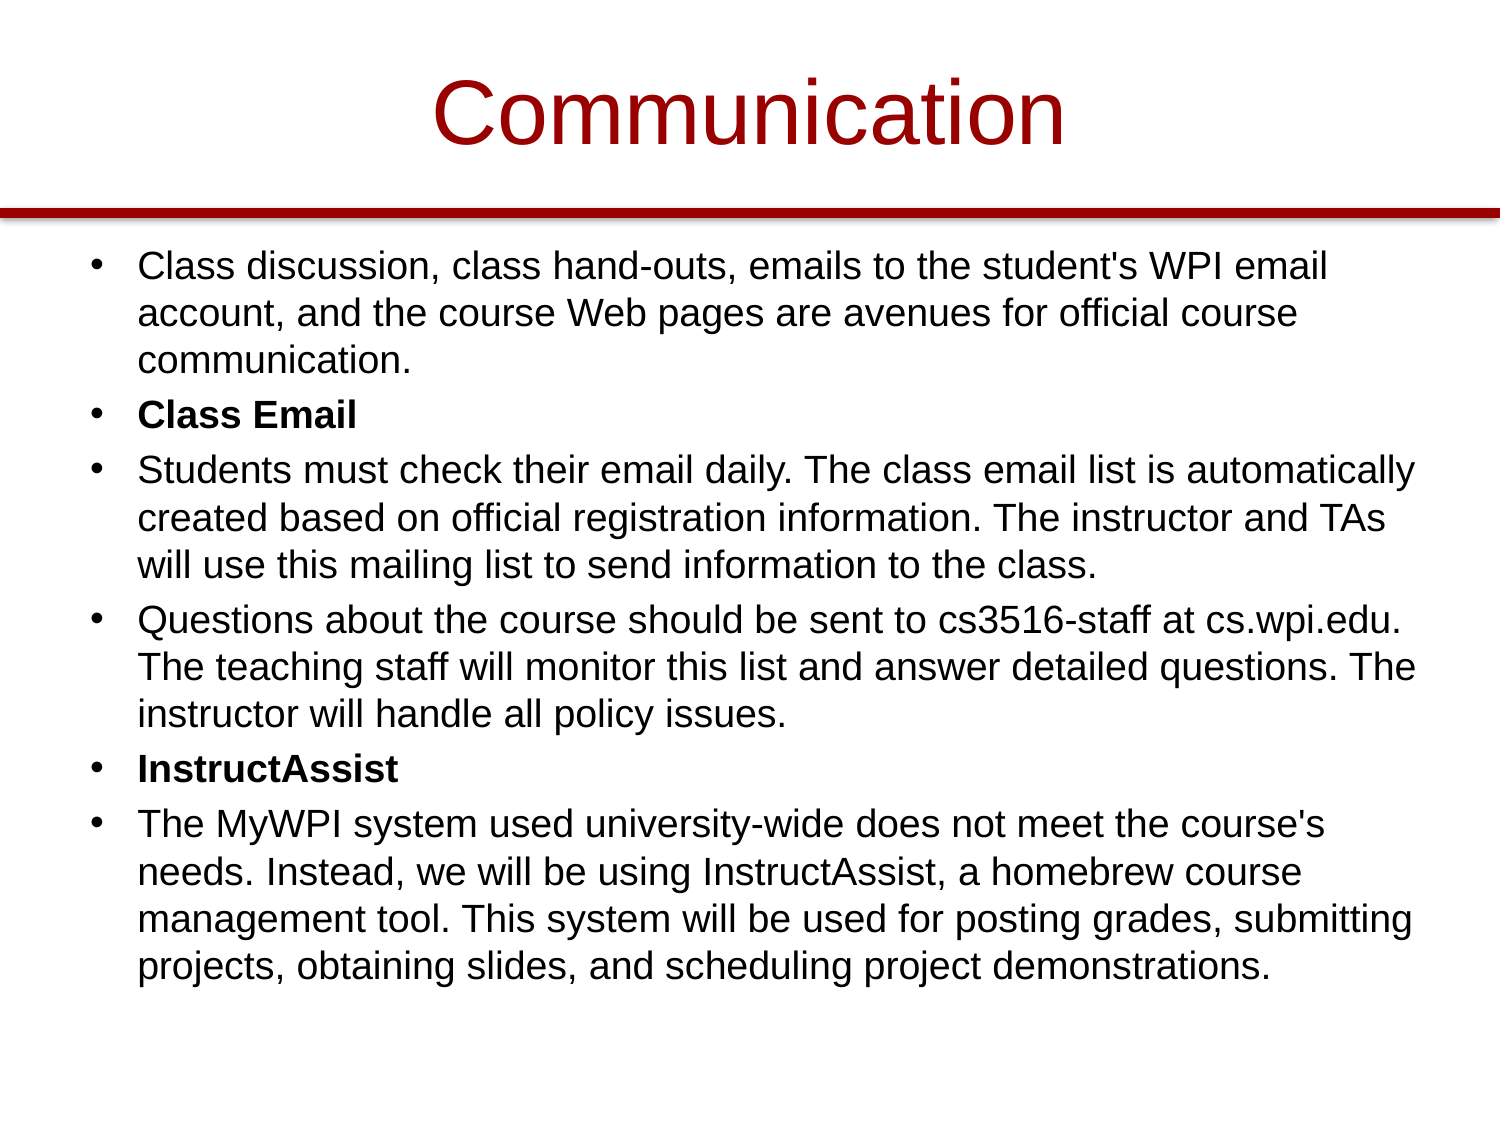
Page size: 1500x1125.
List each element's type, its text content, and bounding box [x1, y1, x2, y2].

title Communication [75, 13, 1425, 202]
list Class discussion, class hand-outs, emails to the student's WPI email account, and the course Web pages are avenues for official course communication. Class Email Students must check their email daily. The class email list is automatically created based on official registration information. The instructor and TAs will use this mailing list to send information to the class. Questions about the course should be sent to cs3516-staff at cs.wpi.edu. The teaching staff will monitor this list and answer detailed questions. The instructor will handle all policy issues. InstructAssist The MyWPI system used university-wide does not meet the course's needs. Instead, we will be using InstructAssist, a homebrew course management tool. This system will be used for posting grades, submitting projects, obtaining slides, and scheduling project demonstrations. [75, 232, 1444, 1089]
